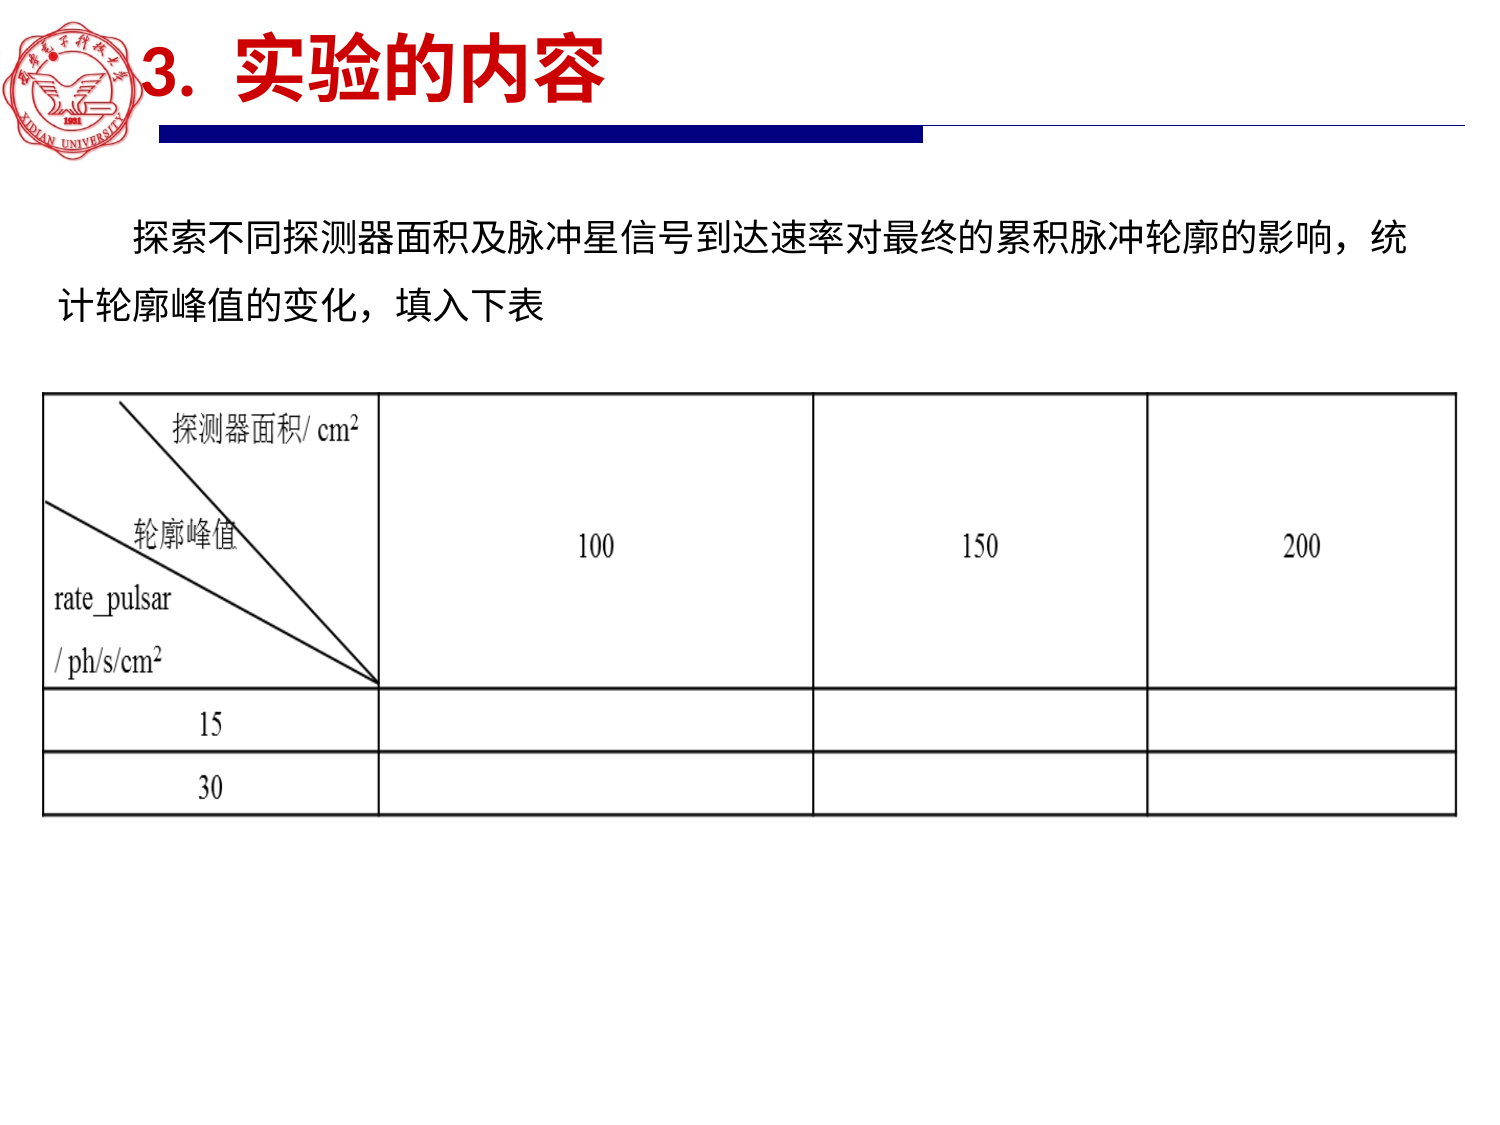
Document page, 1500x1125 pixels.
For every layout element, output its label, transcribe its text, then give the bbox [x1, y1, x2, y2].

picture [42, 392, 1459, 831]
text_box 3. 实验的内容 [125, 11, 1425, 120]
picture [0, 20, 145, 162]
text_box 探索不同探测器面积及脉冲星信号到达速率对最终的累积脉冲轮廓的影响，统计轮廓峰值的变化，填入下表 [42, 184, 1435, 335]
